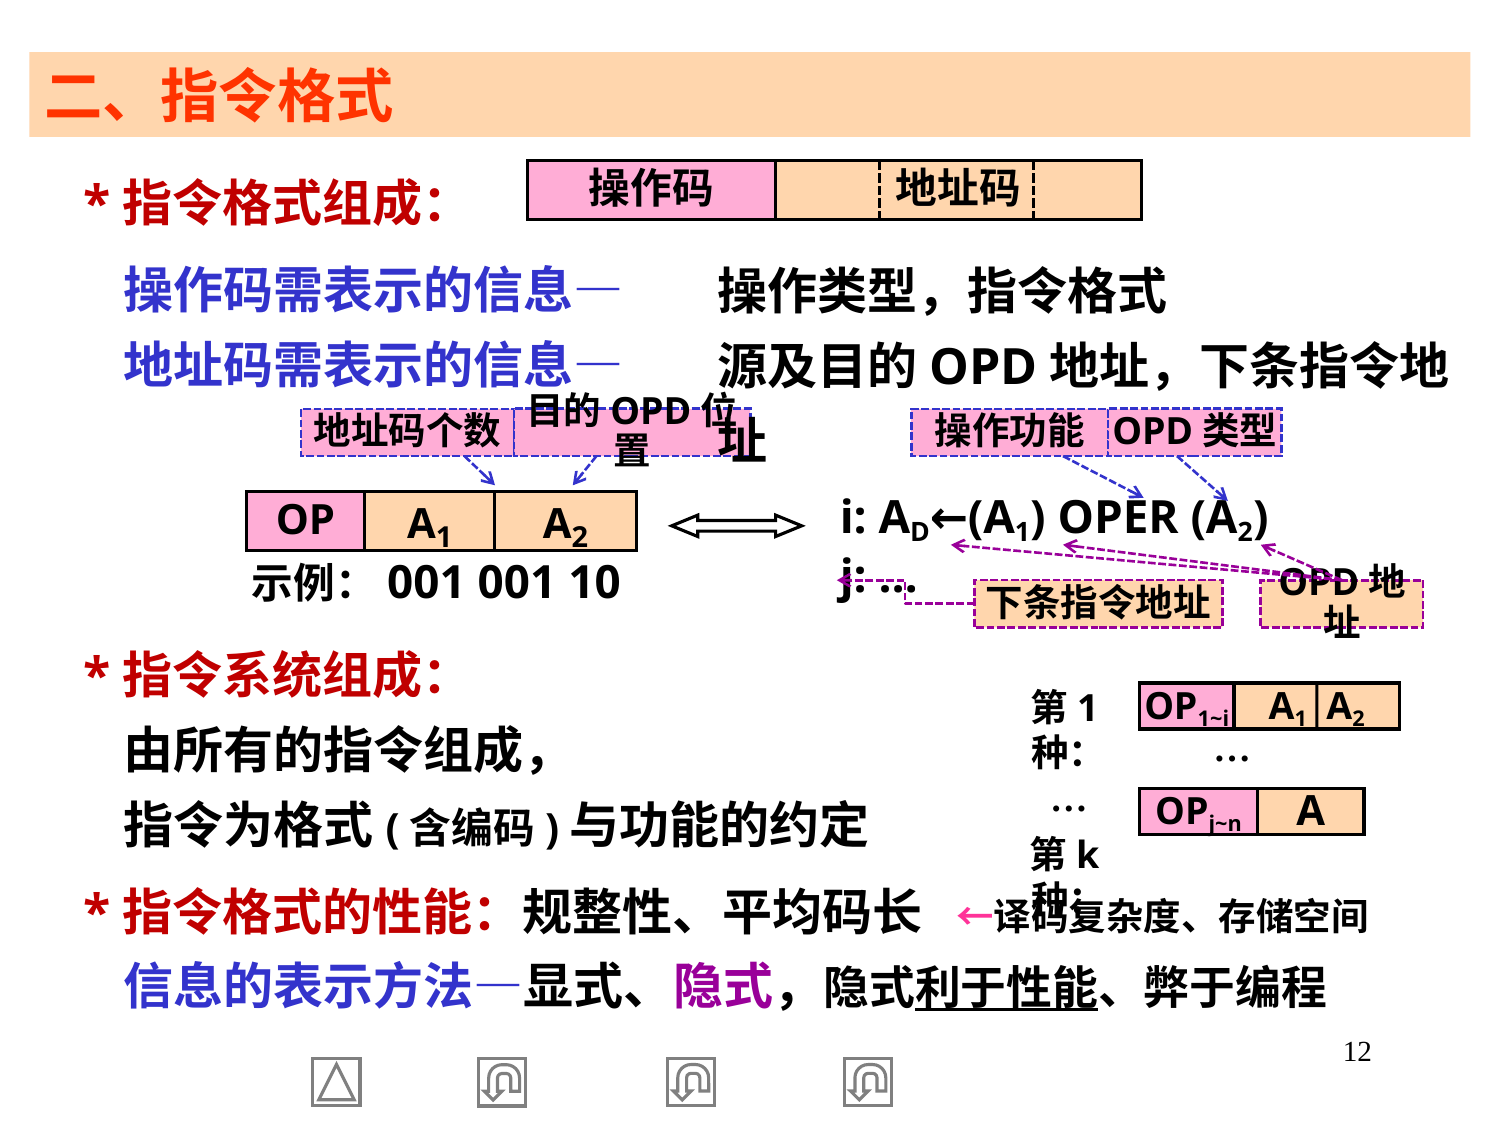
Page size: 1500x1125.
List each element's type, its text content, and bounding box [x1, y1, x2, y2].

text_box [478, 1058, 526, 1107]
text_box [997, 681, 1400, 835]
text_box 源及目的OPD地址，下条指令地址 [702, 311, 1471, 477]
text_box 二、指令格式 [29, 52, 1471, 137]
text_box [300, 408, 751, 486]
text_box [844, 1058, 892, 1106]
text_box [246, 479, 1444, 610]
text_box *指令格式组成： 操作码需表示的信息— 地址码需表示的信息— [29, 149, 1471, 401]
text_box *指令格式的性能：规整性、平均码长 ←译码复杂度、存储空间 [29, 857, 1475, 932]
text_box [527, 160, 1142, 221]
text_box *指令系统组成： 由所有的指令组成， 指令为格式(含编码)与功能的约定 [29, 621, 987, 857]
text_box 操作类型，指令格式 [702, 236, 1471, 311]
text_box [312, 1058, 361, 1106]
text_box 信息的表示方法—显式、隐式，隐式利于性能、弊于编程 [29, 932, 1475, 1022]
text_box [667, 1058, 715, 1106]
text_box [910, 408, 1282, 502]
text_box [836, 544, 1424, 628]
slide_number 12 [1074, 1024, 1388, 1101]
